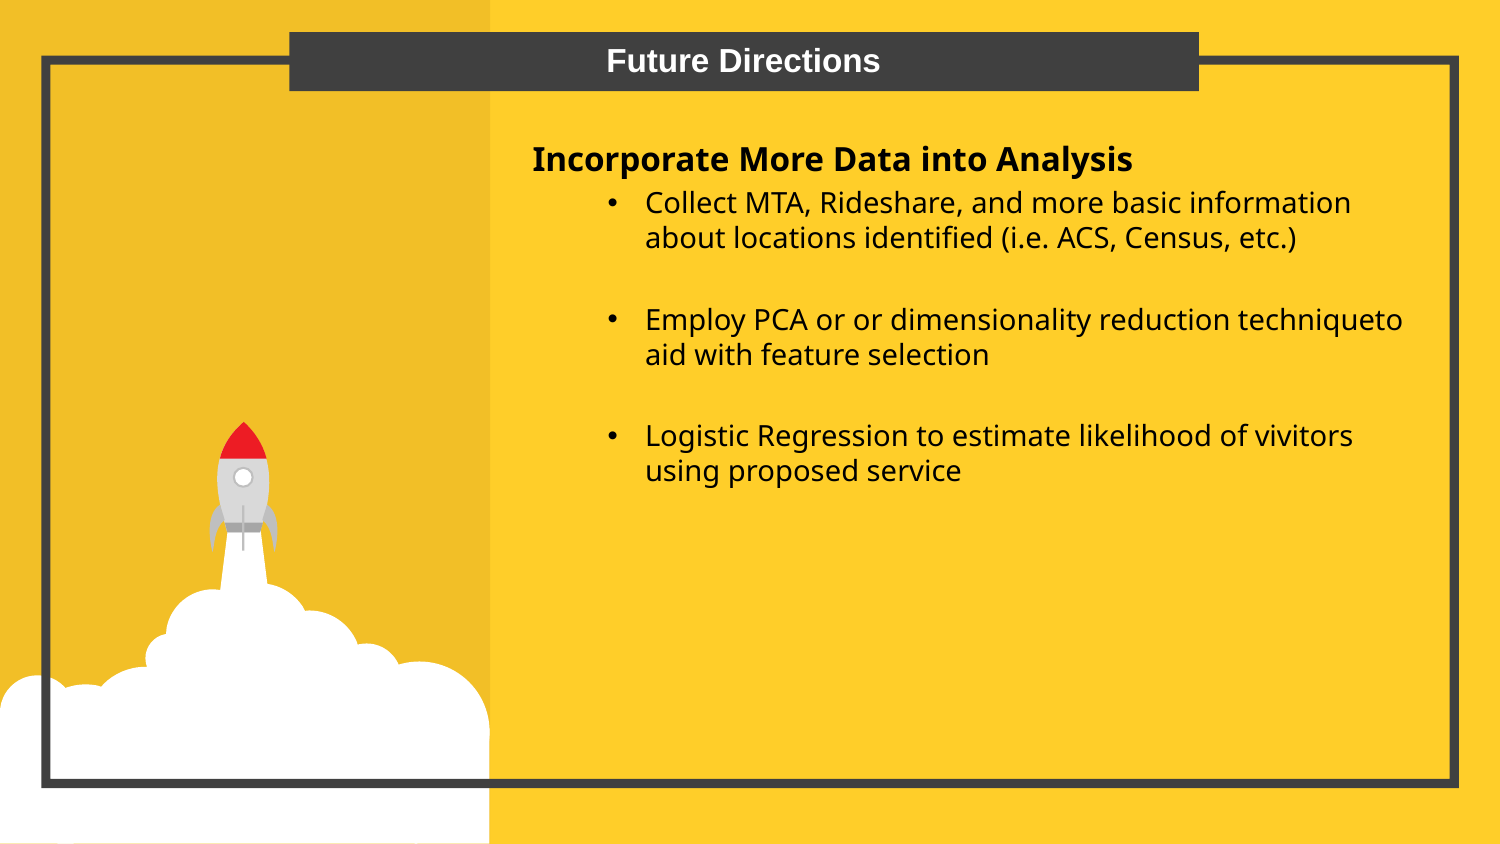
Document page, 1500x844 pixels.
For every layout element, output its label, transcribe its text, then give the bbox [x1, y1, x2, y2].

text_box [569, 153, 582, 171]
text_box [1022, 153, 1038, 170]
text_box Future Directions [289, 32, 1199, 92]
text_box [586, 153, 603, 171]
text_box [954, 149, 965, 171]
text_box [859, 153, 874, 171]
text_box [548, 153, 564, 170]
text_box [879, 149, 890, 171]
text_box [1072, 153, 1089, 178]
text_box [622, 153, 638, 178]
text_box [763, 193, 768, 212]
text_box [969, 153, 986, 171]
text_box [934, 153, 950, 170]
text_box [607, 153, 618, 170]
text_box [664, 153, 674, 170]
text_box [793, 153, 804, 170]
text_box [1043, 153, 1058, 171]
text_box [748, 193, 752, 212]
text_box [836, 148, 855, 170]
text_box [534, 148, 544, 170]
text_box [712, 153, 727, 171]
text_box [1092, 153, 1104, 171]
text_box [1064, 146, 1068, 170]
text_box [772, 153, 788, 171]
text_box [1119, 153, 1131, 171]
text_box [997, 148, 1018, 170]
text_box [742, 148, 766, 170]
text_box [894, 153, 909, 171]
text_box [642, 153, 659, 171]
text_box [806, 153, 822, 171]
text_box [924, 153, 928, 170]
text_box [1110, 153, 1114, 170]
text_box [704, 350, 709, 359]
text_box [677, 153, 692, 171]
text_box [697, 149, 708, 171]
